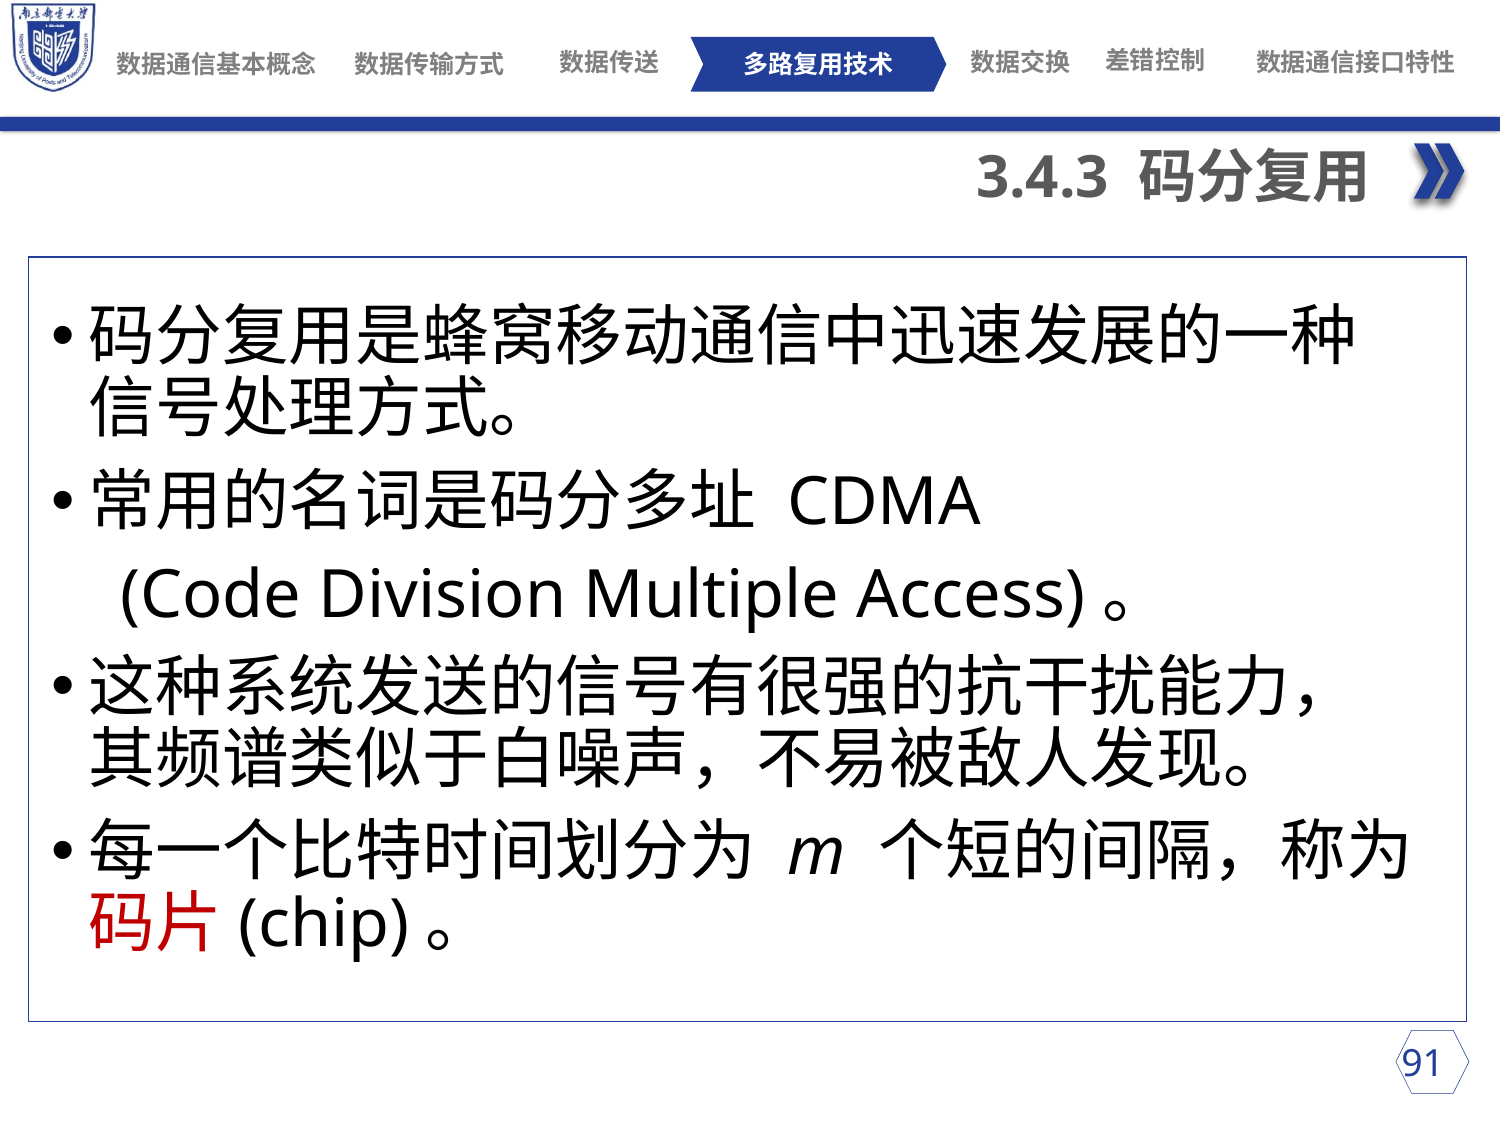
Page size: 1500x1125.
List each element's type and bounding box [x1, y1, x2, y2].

text_box [1362, 1029, 1493, 1095]
text_box [113, 35, 1500, 93]
text_box [0, 116, 1500, 217]
text_box [28, 257, 1467, 1022]
text_box [1414, 143, 1465, 199]
picture [0, 0, 108, 93]
